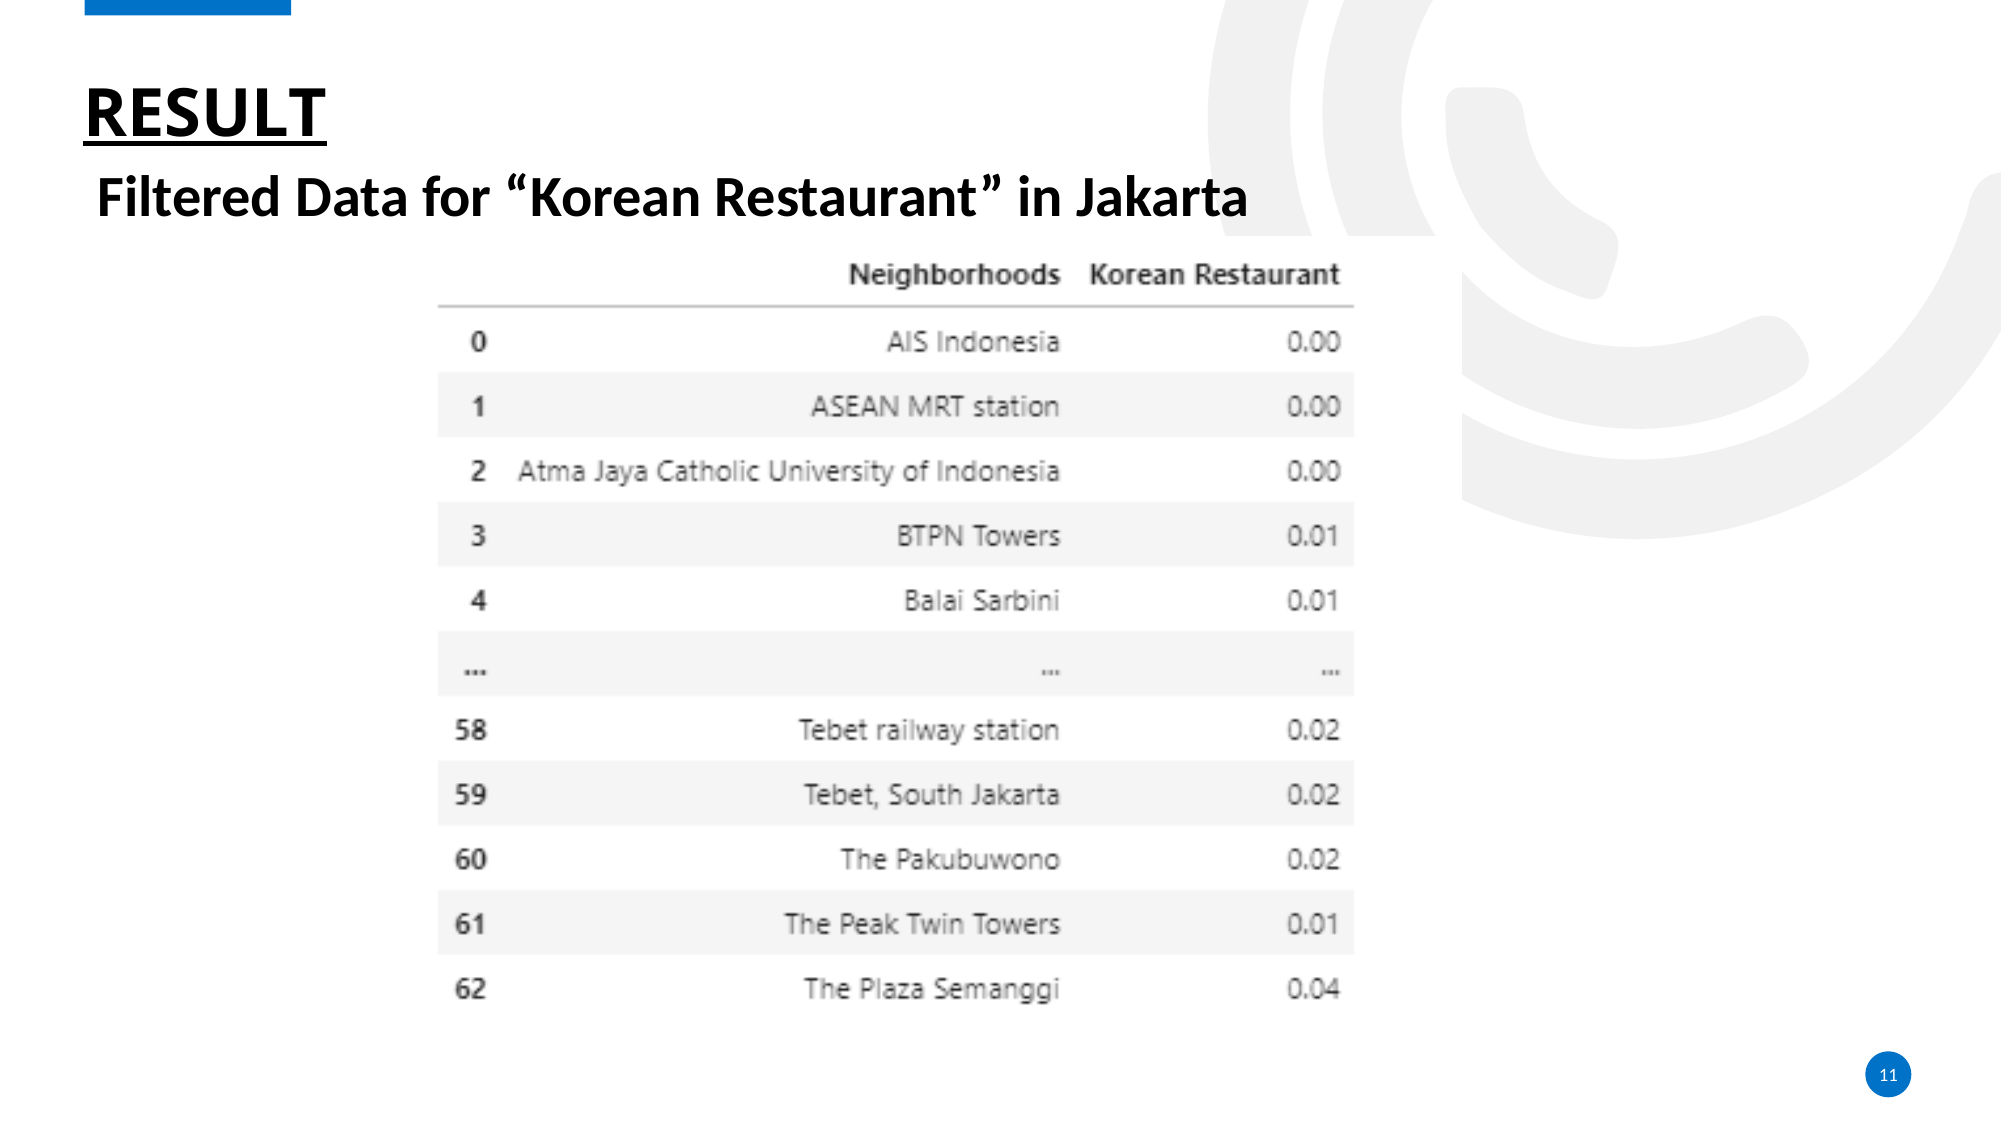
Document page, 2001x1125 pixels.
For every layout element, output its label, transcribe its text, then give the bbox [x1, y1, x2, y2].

slide_number 11 [1864, 1059, 1913, 1090]
title RESULT [83, 0, 1913, 151]
text_box Filtered Data for “Korean Restaurant” in Jakarta [8, 150, 1265, 236]
picture [422, 236, 1462, 1060]
